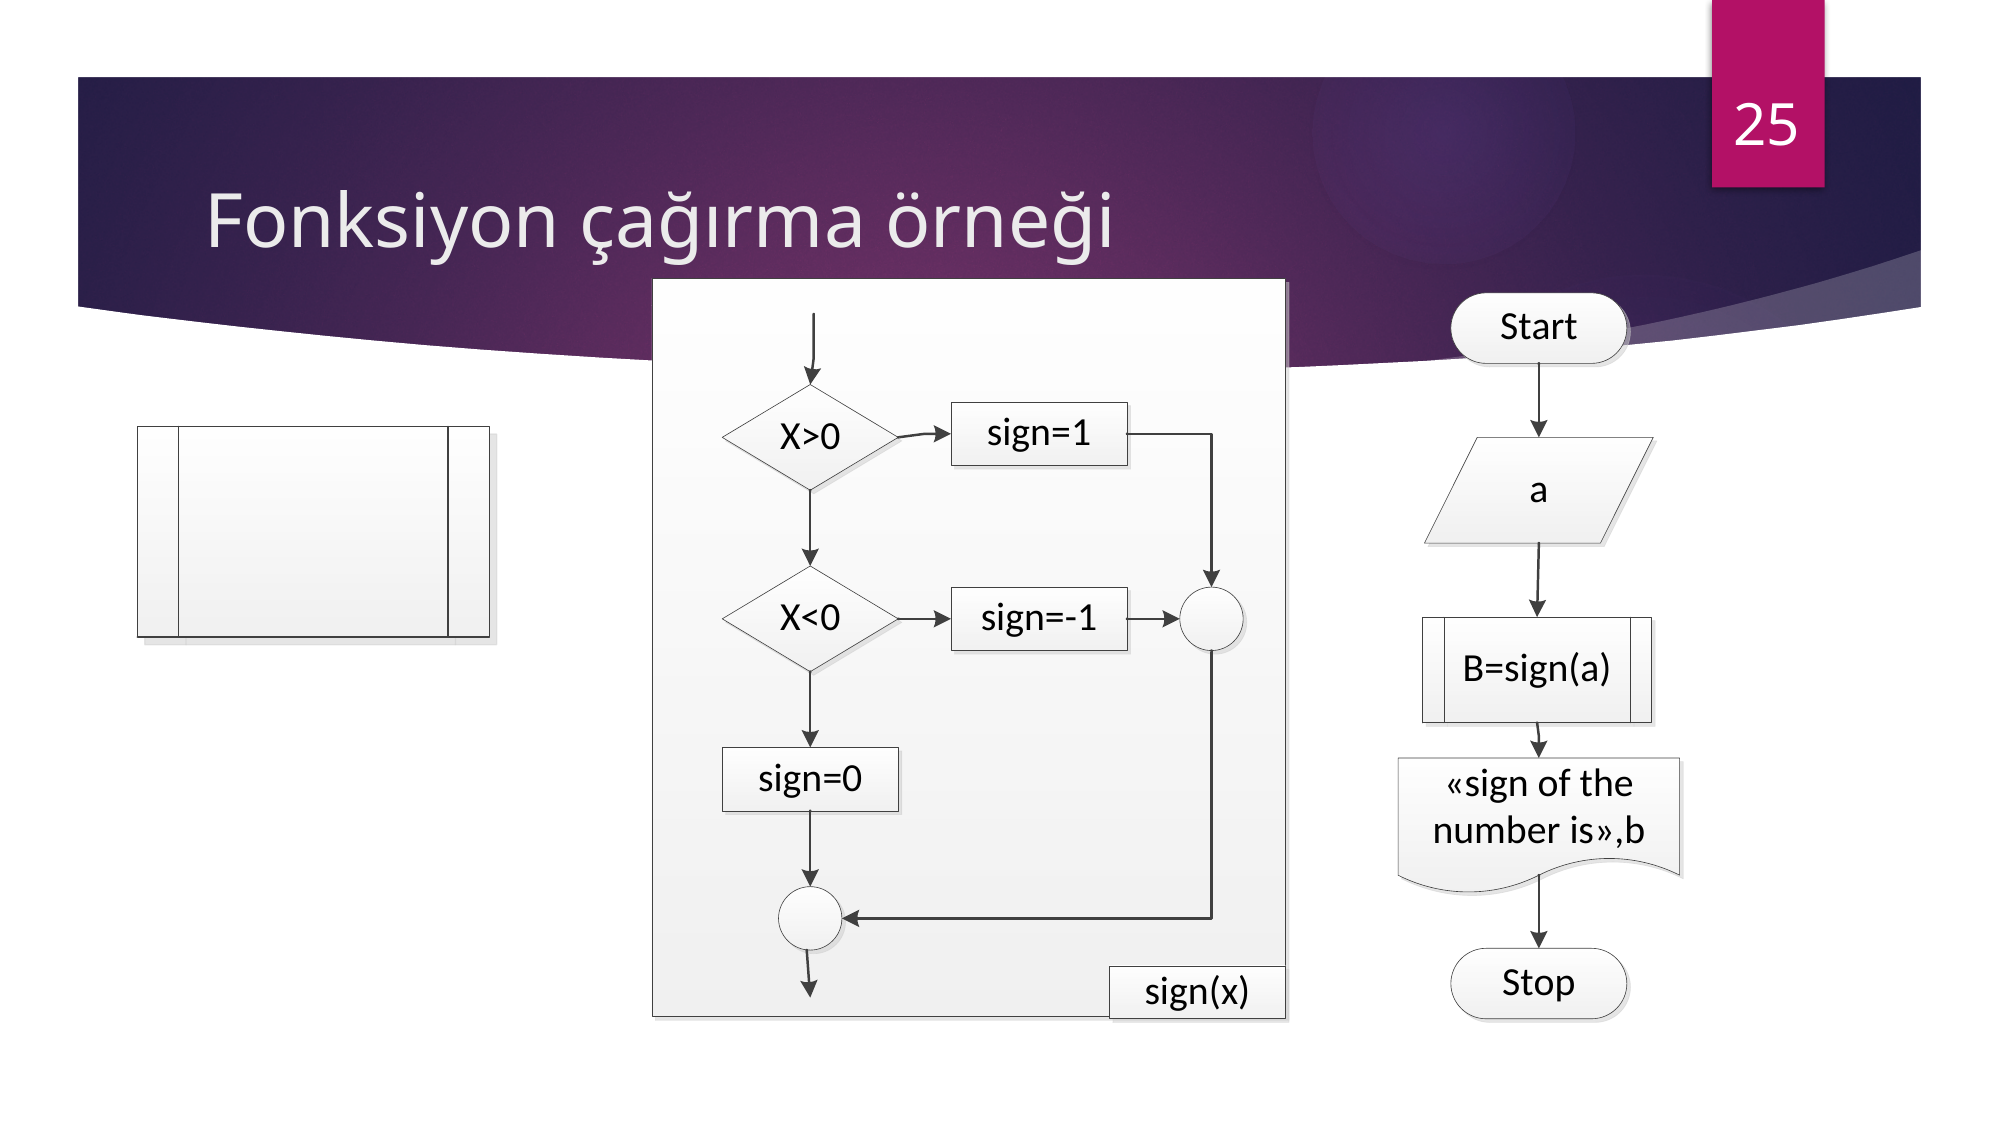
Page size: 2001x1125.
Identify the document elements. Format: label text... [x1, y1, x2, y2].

picture [129, 418, 504, 653]
title Fonksiyon çağırma örneği [189, 159, 1627, 276]
slide_number 25 [1698, 48, 1836, 175]
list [648, 275, 1687, 1026]
